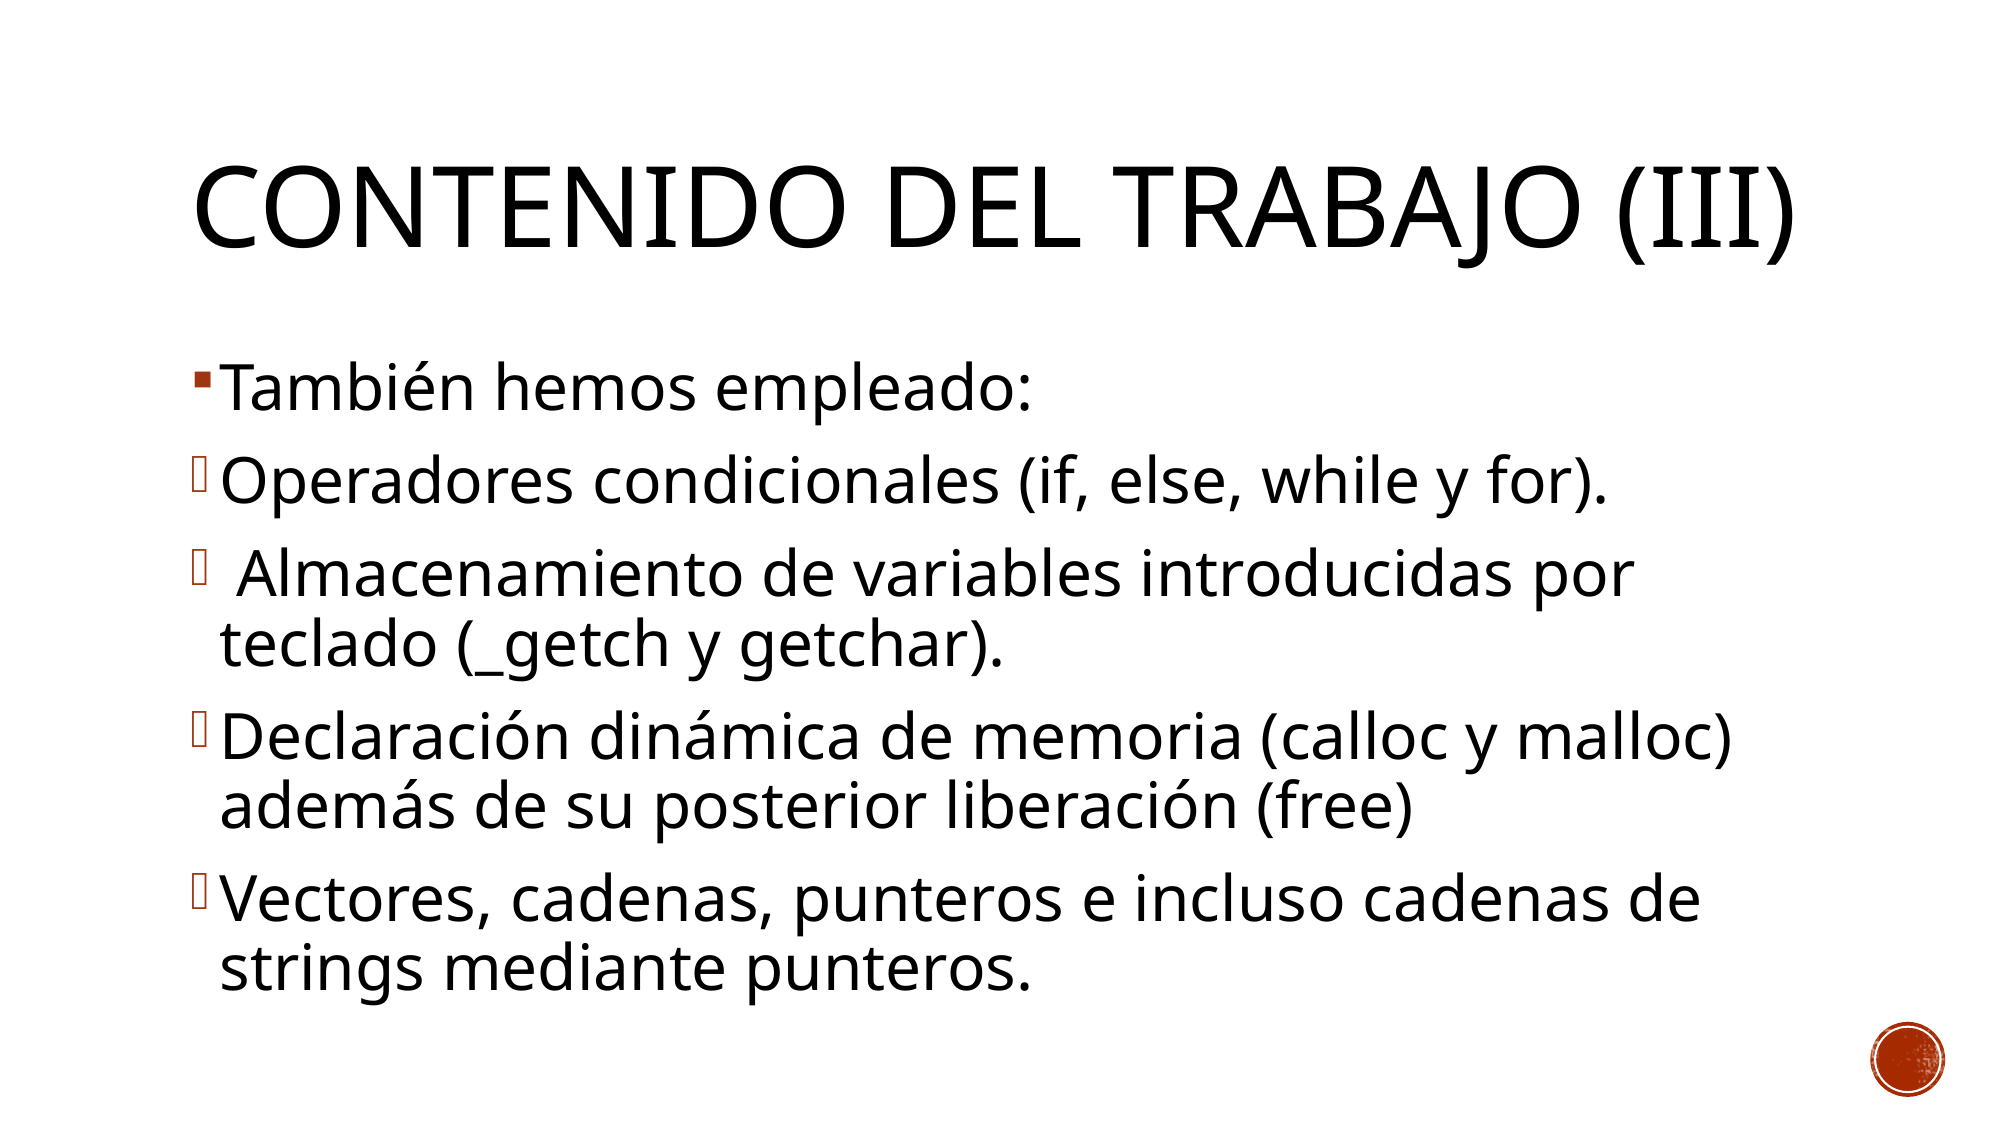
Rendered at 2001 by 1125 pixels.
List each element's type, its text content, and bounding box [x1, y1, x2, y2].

title Contenido del trabajo (III) [175, 79, 1826, 344]
list También hemos empleado: Operadores condicionales (if, else, while y for). Almacenamiento de variables introducidas por teclado (_getch y getchar). Declaración dinámica de memoria (calloc y malloc) además de su posterior liberación (free) Vectores, cadenas, punteros e incluso cadenas de strings mediante punteros. [175, 348, 1826, 1013]
